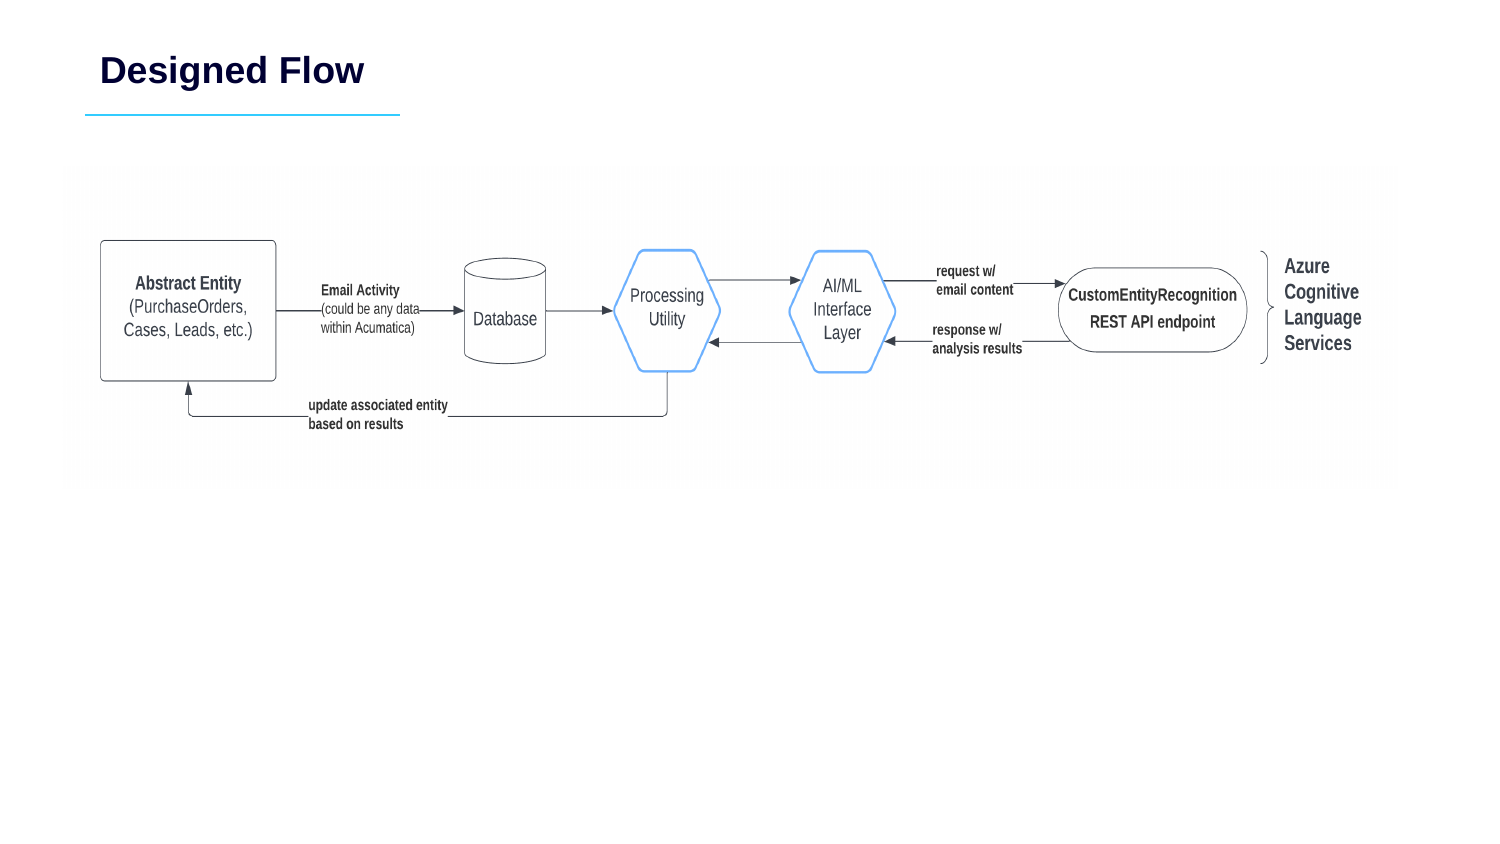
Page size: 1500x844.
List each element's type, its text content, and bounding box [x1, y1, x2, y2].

picture [62, 166, 1398, 489]
title Designed Flow [84, 22, 870, 115]
